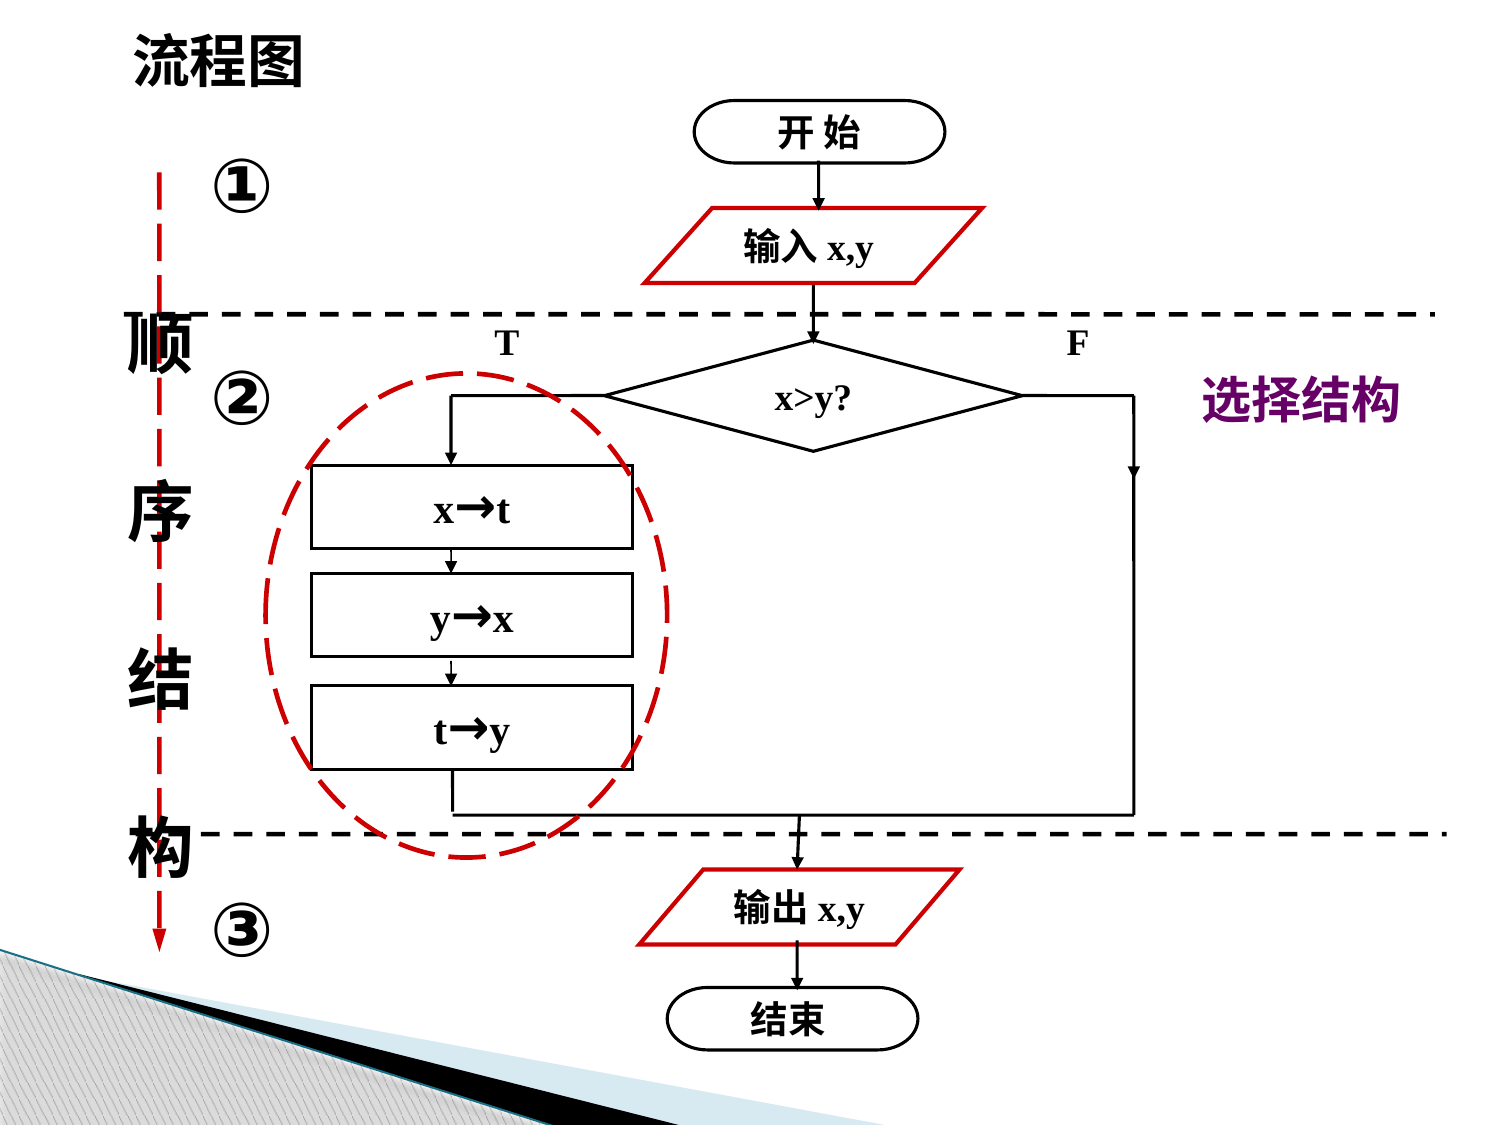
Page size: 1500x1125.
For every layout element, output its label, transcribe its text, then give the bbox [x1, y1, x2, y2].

text_box [153, 925, 166, 953]
text_box [790, 940, 804, 991]
text_box x→t [625, 465, 633, 478]
text_box T [423, 298, 591, 382]
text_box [450, 395, 605, 466]
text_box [1022, 395, 1135, 480]
text_box 输出x,y [639, 869, 960, 945]
title 流程图 [77, 17, 383, 102]
text_box x>y? [605, 340, 1022, 452]
text_box [812, 160, 825, 211]
text_box 选择结构 [1116, 349, 1412, 444]
text_box 开 始 [694, 100, 945, 163]
text_box 输入x,y [644, 207, 983, 283]
text_box 顺 序 结 构 [41, 290, 207, 811]
text_box ③ [135, 869, 286, 979]
text_box F [994, 298, 1162, 382]
text_box t→y [622, 753, 633, 770]
text_box ② [207, 337, 349, 447]
text_box [265, 373, 668, 858]
text_box [791, 835, 804, 870]
text_box ① [135, 125, 325, 235]
text_box 结束 [667, 987, 918, 1050]
text_box [807, 284, 820, 340]
